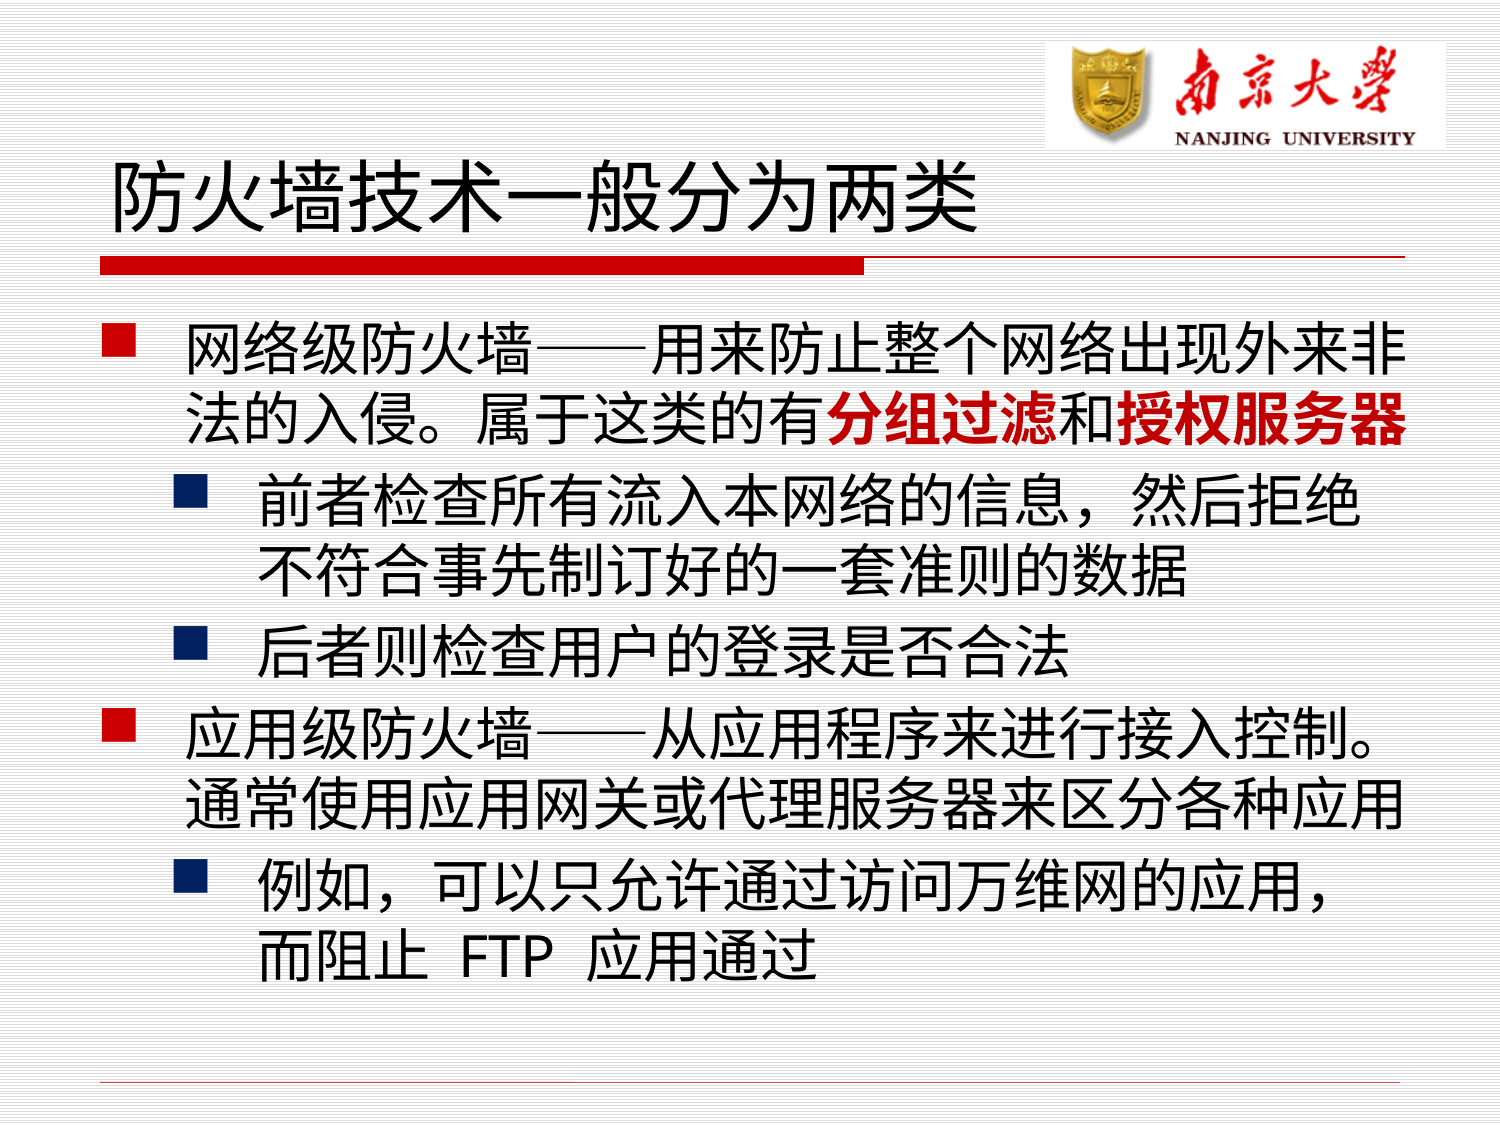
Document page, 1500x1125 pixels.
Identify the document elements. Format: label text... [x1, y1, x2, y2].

list 网络级防火墙——用来防止整个网络出现外来非法的入侵。属于这类的有分组过滤和授权服务器 前者检查所有流入本网络的信息，然后拒绝不符合事先制订好的一套准则的数据 后者则检查用户的登录是否合法 应用级防火墙——从应用程序来进行接入控制。通常使用应用网关或代理服务器来区分各种应用 例如，可以只允许通过访问万维网的应用，而阻止 FTP 应用通过 [82, 304, 1428, 967]
title 防火墙技术一般分为两类 [94, 50, 1407, 250]
picture [1045, 42, 1446, 148]
